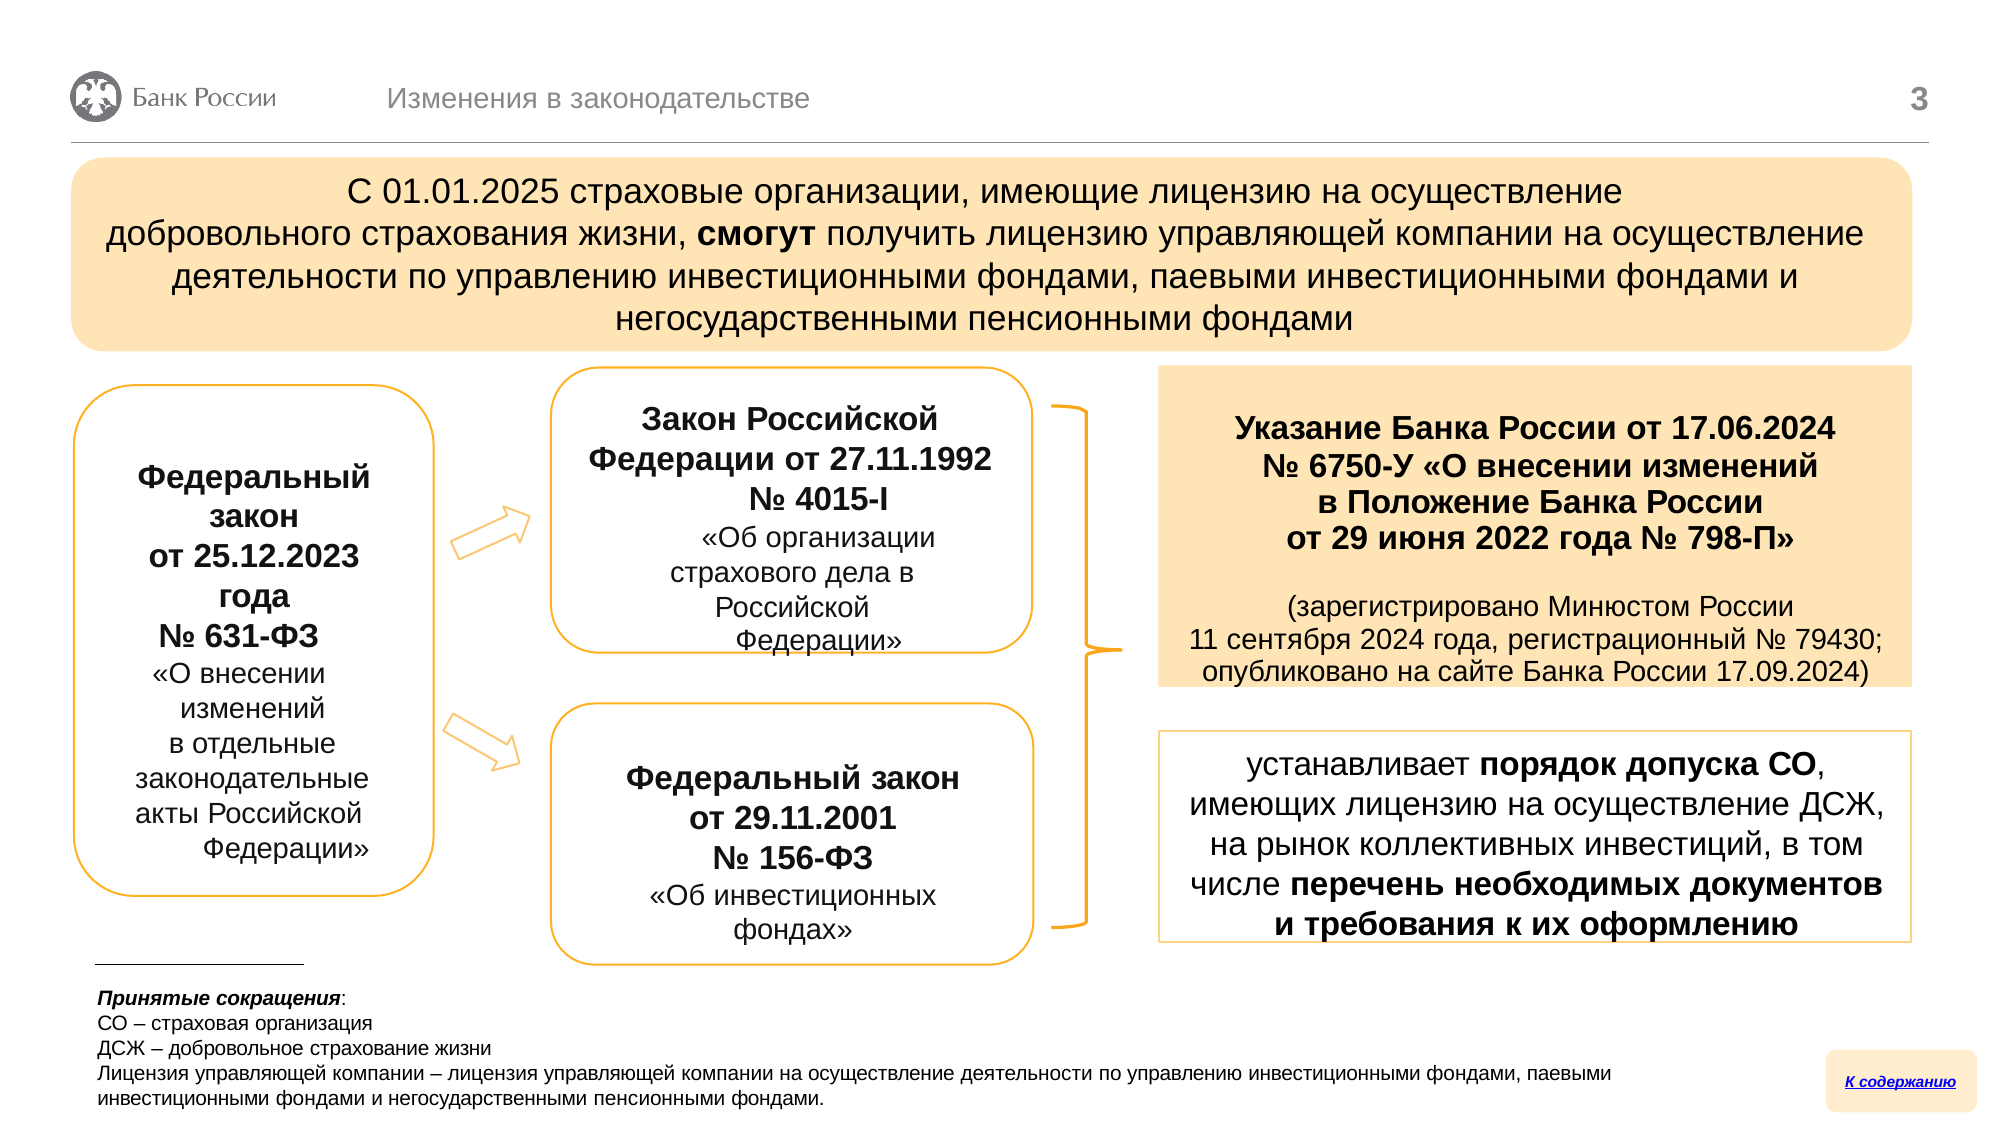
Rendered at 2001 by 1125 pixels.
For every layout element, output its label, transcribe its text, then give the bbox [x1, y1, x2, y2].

text_box Указание Банка России от 17.06.2024 № 6750-У «О внесении изменений в Положение Банка России от 29 июня 2022 года № 798-П» (зарегистрировано Минюстом России 11 сентября 2024 года, регистрационный № 79430; опубликовано на сайте Банка России 17.09.2024) [1158, 365, 1913, 687]
text_box [550, 367, 1033, 651]
text_box С 01.01.2025 страховые организации, имеющие лицензию на осуществление добровольного страхования жизни, смогут получить лицензию управляющей компании на осуществление деятельности по управлению инвестиционными фондами, паевыми инвестиционными фондами и негосударственными пенсионными фондами [99, 165, 1871, 338]
text_box [1825, 1049, 1977, 1113]
text_box 3 [1908, 74, 1932, 117]
text_box [73, 385, 434, 896]
text_box Закон Российской Федерации от 27.11.1992 № 4015-I «Об организации страхового дела в Российской Федерации» [586, 394, 997, 657]
text_box [450, 506, 530, 560]
text_box [1051, 405, 1122, 928]
text_box К содержанию [1842, 1069, 1961, 1091]
text_box Федеральный закон от 25.12.2023 года № 631-ФЗ «О внесении изменений в отдельные законодательные акты Российской Федерации» [104, 452, 403, 865]
text_box Федеральный закон от 29.11.2001 № 156-ФЗ «Об инвестиционных фондах» [581, 754, 1004, 946]
text_box Изменения в законодательстве [384, 76, 815, 114]
text_box [550, 703, 1034, 965]
picture [70, 71, 275, 122]
text_box Принятые сокращения: СО – страховая организация ДСЖ – добровольное страхование жизни Лицензия управляющей компании – лицензия управляющей компании на осуществление деятельности по управлению инвестиционными фондами, паевыми инвестиционными фондами и негосударственными пенсионными фондами. [95, 982, 1638, 1110]
text_box устанавливает порядок допуска СО, имеющих лицензию на осуществление ДСЖ, на рынок коллективных инвестиций, в том числе перечень необходимых документов и требования к их оформлению [1158, 731, 1912, 942]
text_box [70, 157, 1913, 352]
text_box [443, 713, 520, 771]
